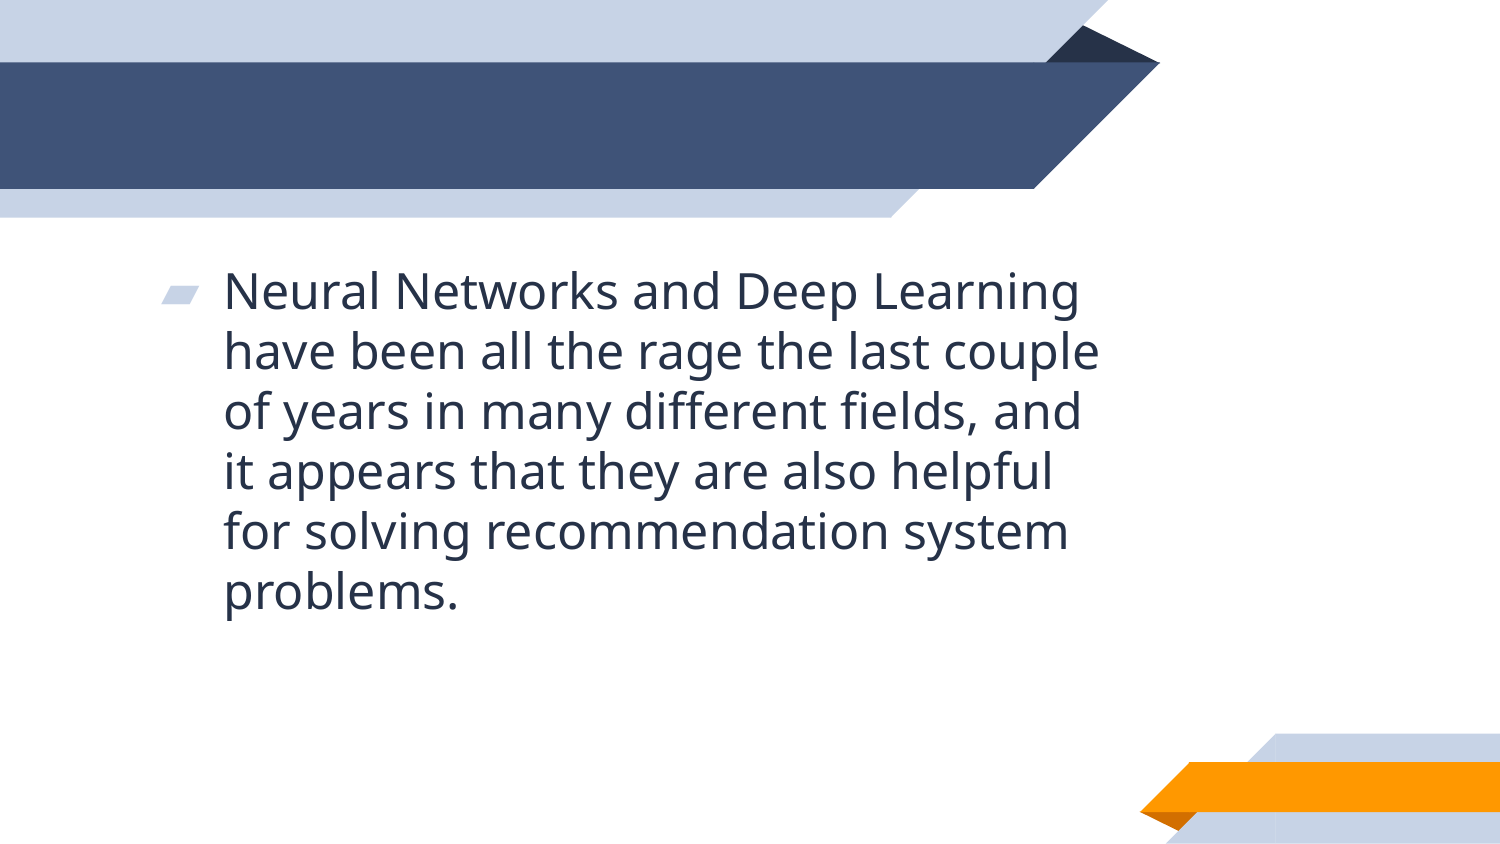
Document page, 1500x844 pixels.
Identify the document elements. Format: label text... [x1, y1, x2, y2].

list Neural Networks and Deep Learning have been all the rage the last couple of years in many different fields, and it appears that they are also helpful for solving recommendation system problems. [133, 217, 1140, 734]
slide_number [1249, 760, 1494, 813]
